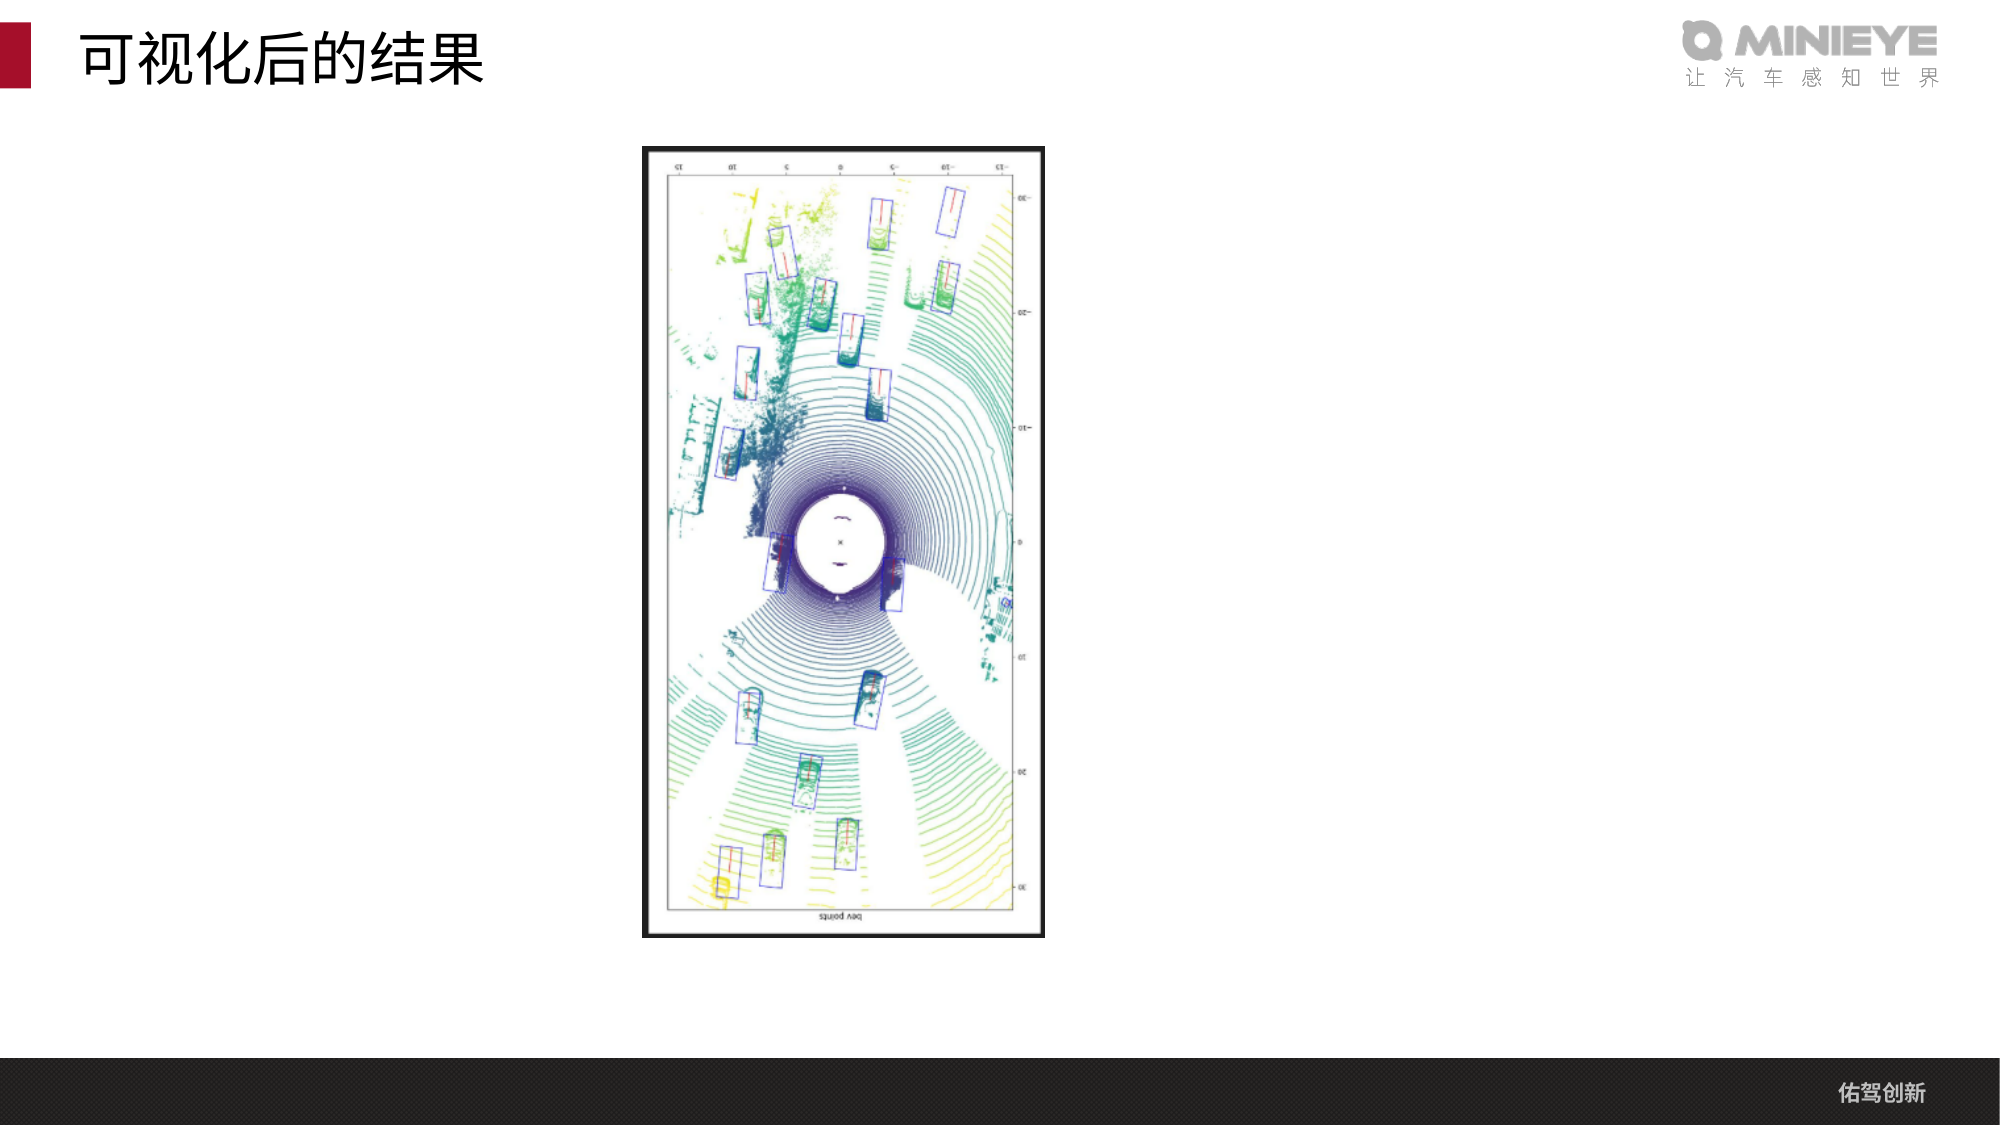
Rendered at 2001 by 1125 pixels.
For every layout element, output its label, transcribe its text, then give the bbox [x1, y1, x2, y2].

picture [1670, 20, 1983, 103]
picture [0, 1058, 2000, 1125]
title 可视化后的结果 [62, 13, 1649, 101]
picture [642, 146, 1045, 938]
